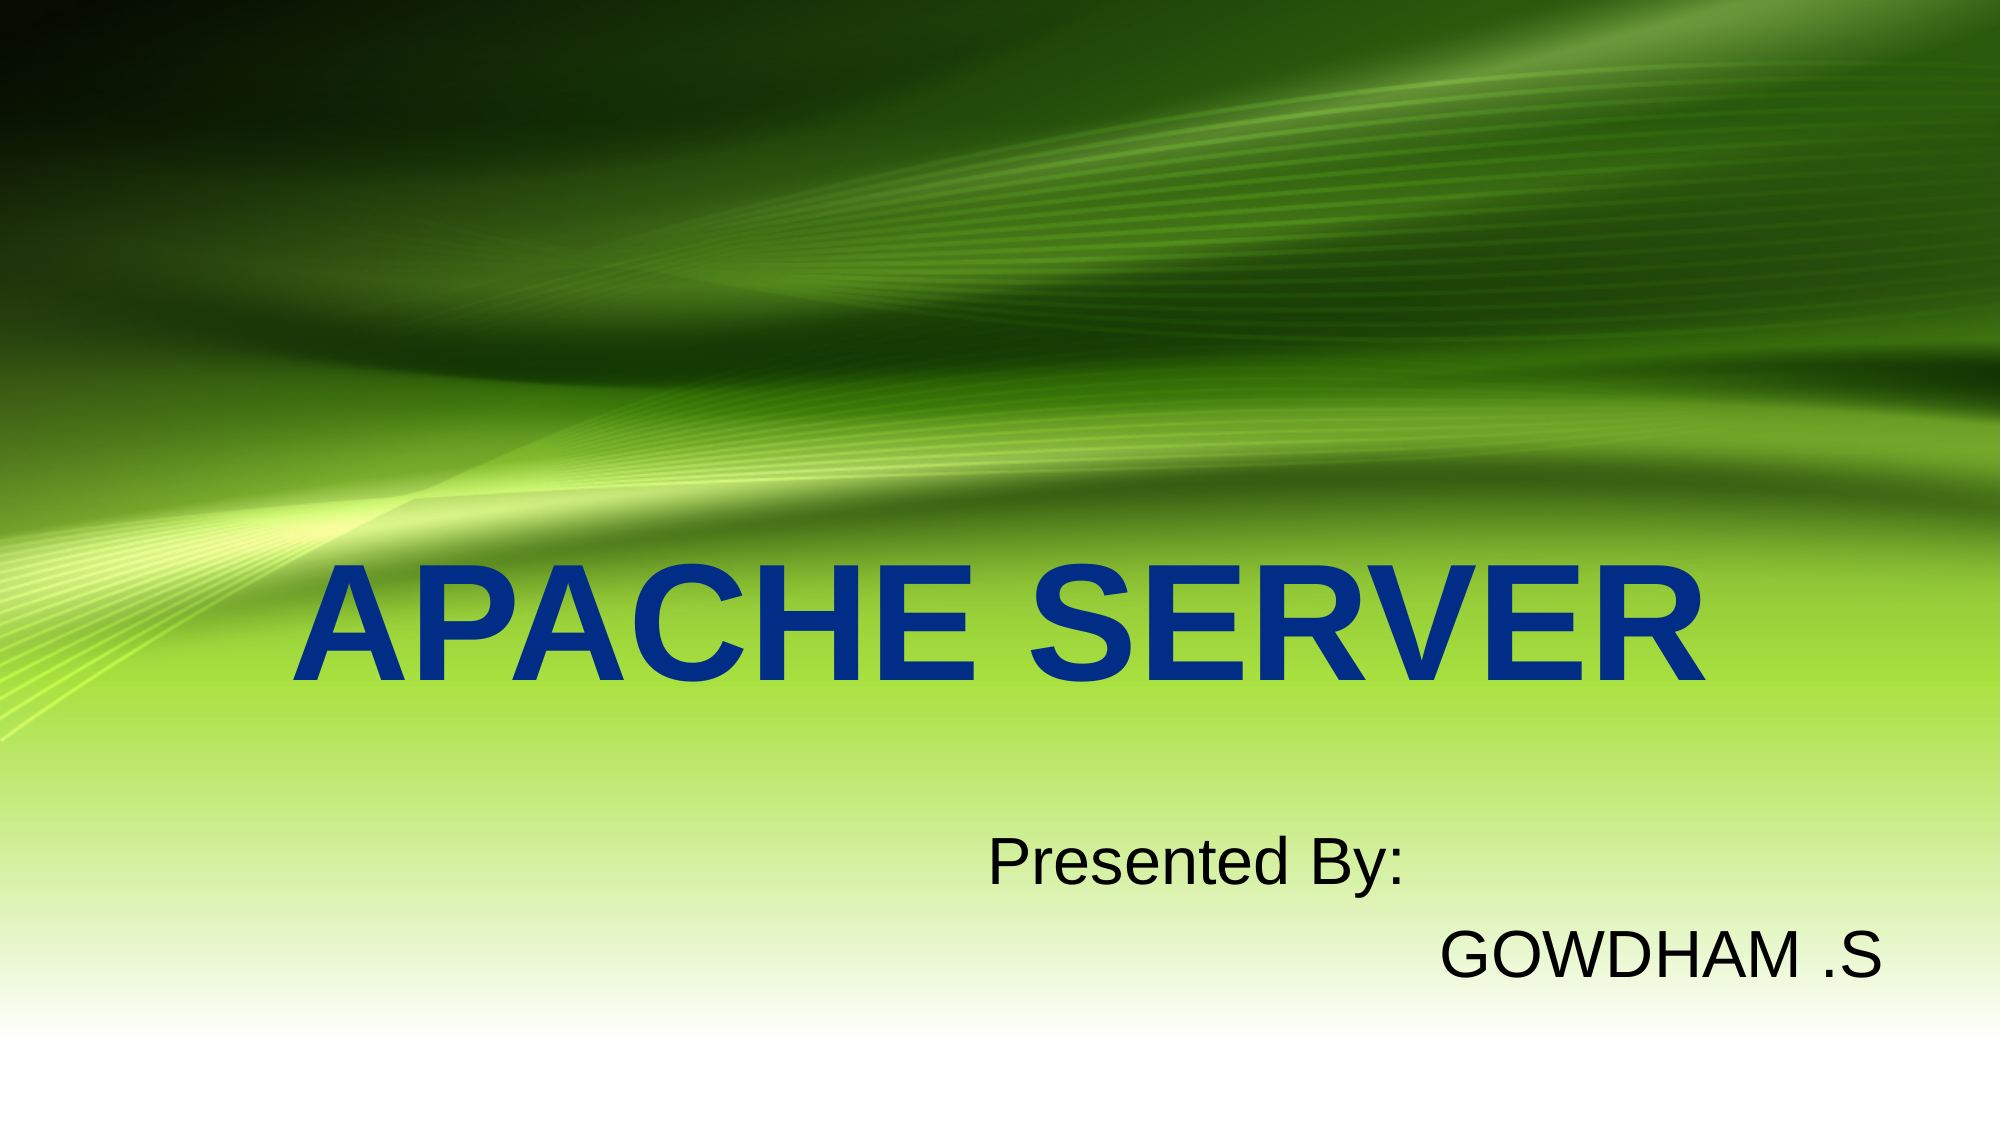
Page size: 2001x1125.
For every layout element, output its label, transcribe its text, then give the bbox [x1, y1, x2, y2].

title APACHE SERVER [102, 439, 1898, 788]
picture [0, 0, 2000, 1125]
subtitle Presented By: GOWDHAM .S [102, 810, 1900, 972]
